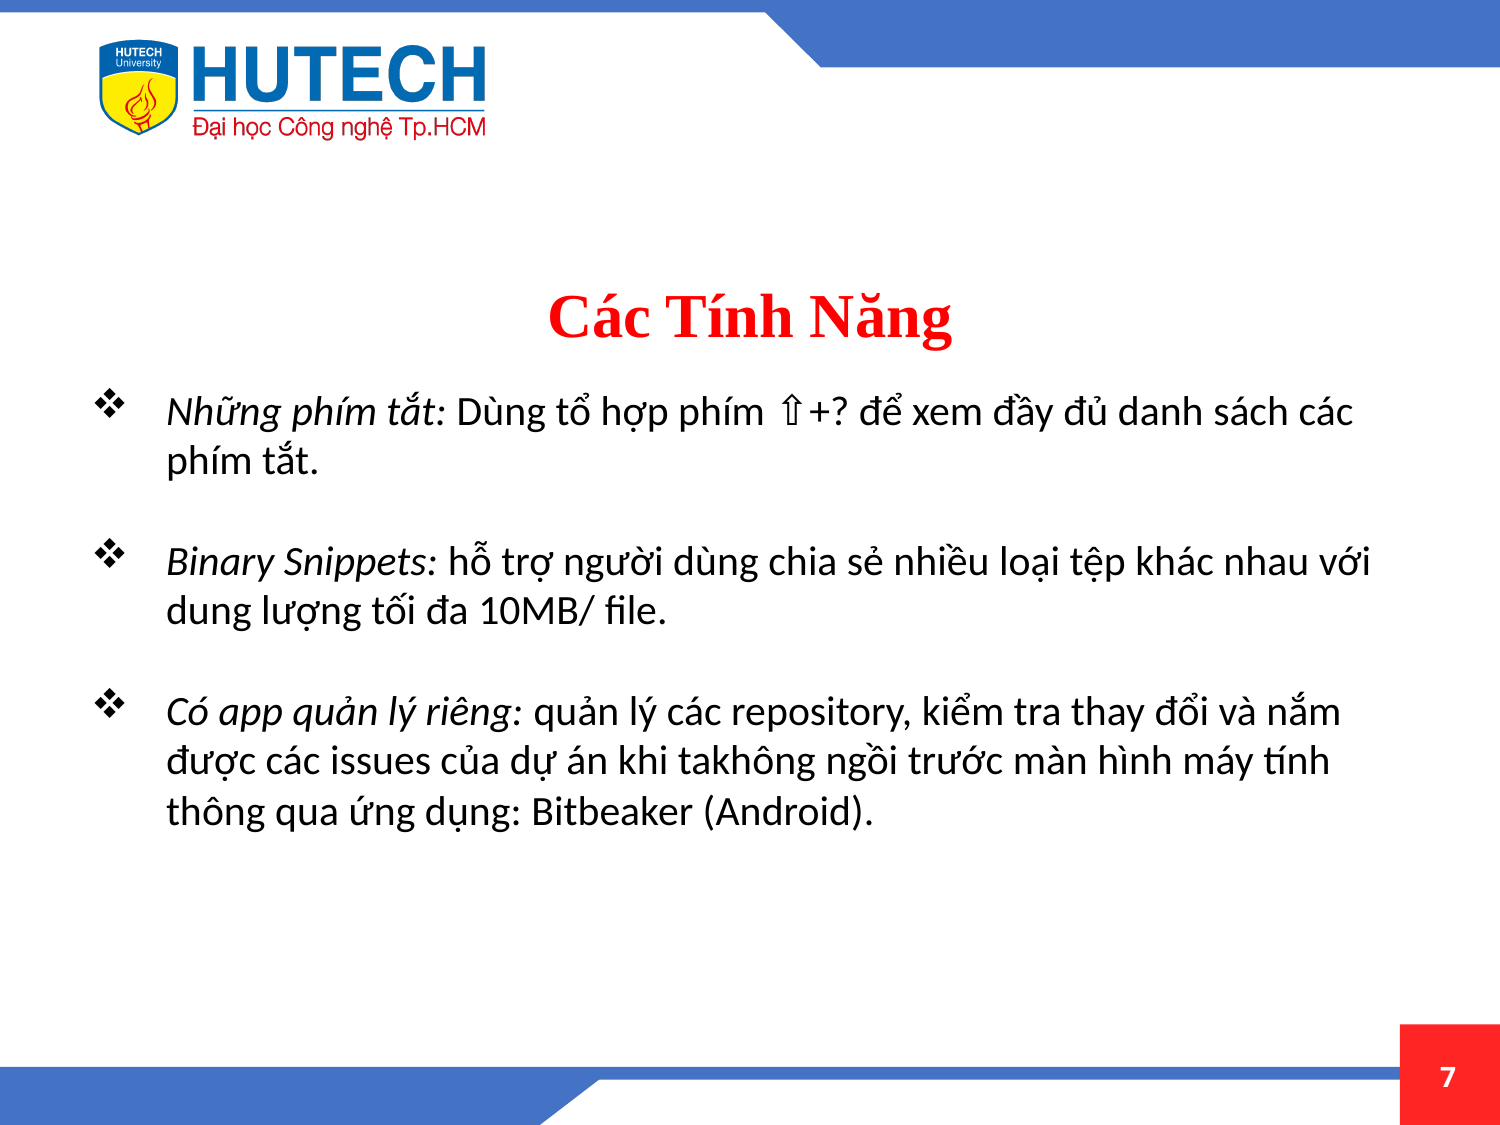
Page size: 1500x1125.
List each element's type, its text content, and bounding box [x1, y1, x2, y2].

text_box Những phím tắt: Dùng tổ hợp phím ⇧+? để xem đầy đủ danh sách các phím tắt. Binary Snippets: hỗ trợ người dùng chia sẻ nhiều loại tệp khác nhau với dung lượng tối đa 10MB/ file. Có app quản lý riêng: quản lý các repository, kiểm tra thay đổi và nắm được các issues của dự án khi takhông ngồi trước màn hình máy tính thông qua ứng dụng: Bitbeaker (Android). [76, 375, 1424, 1116]
picture [72, 16, 512, 164]
text_box Các Tính Năng [0, 249, 1500, 376]
